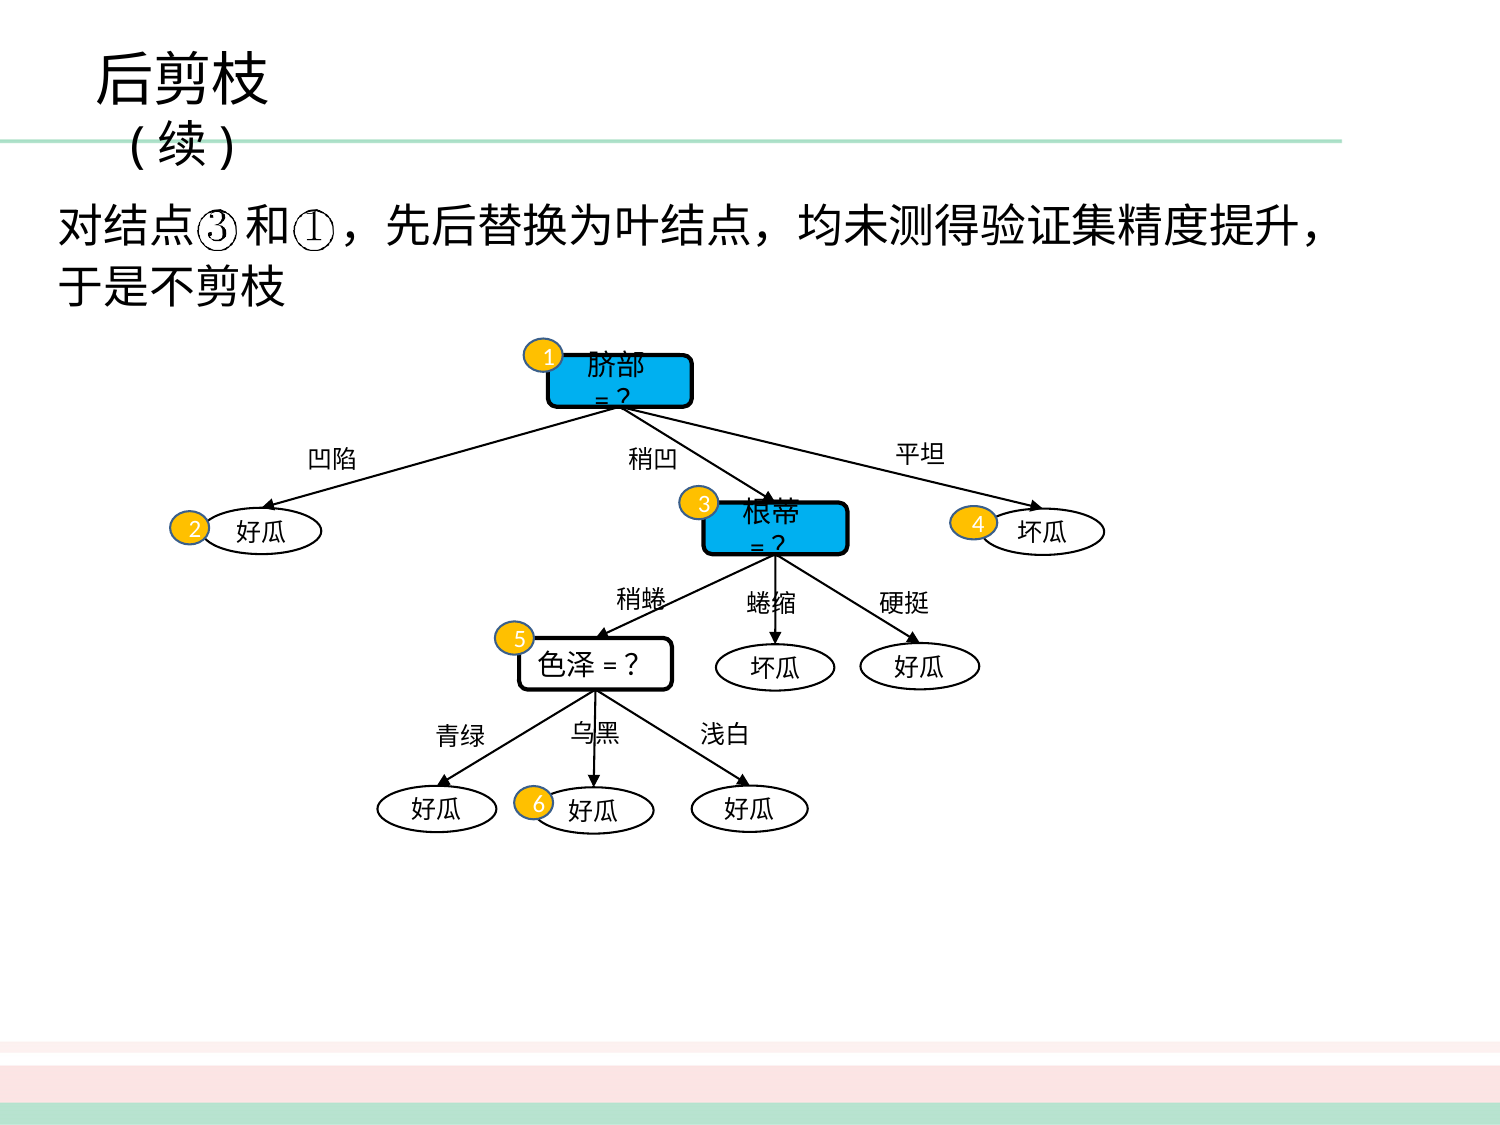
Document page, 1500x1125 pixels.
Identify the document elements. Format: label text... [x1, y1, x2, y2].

text_box 对结点 和 ，先后替换为叶结点，均未测得验证集精度提升， 于是不剪枝 [55, 189, 1349, 313]
title 后剪枝 (续) [33, 40, 329, 115]
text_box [169, 338, 1105, 834]
picture [0, 139, 1500, 1125]
